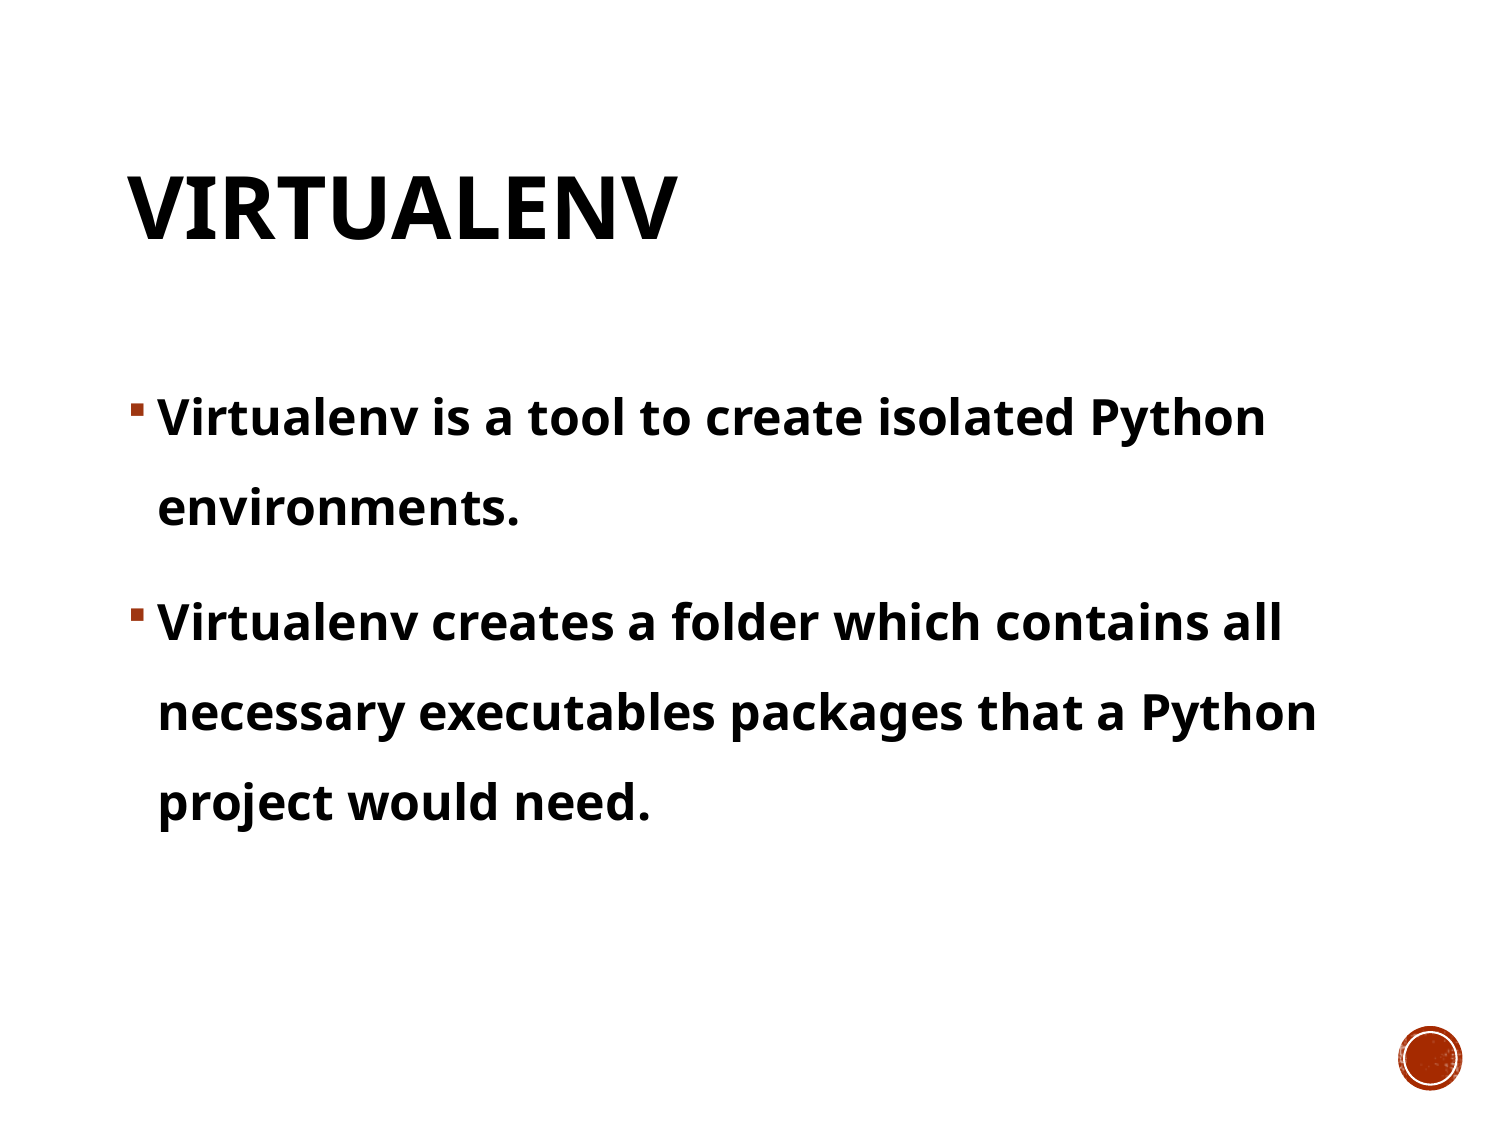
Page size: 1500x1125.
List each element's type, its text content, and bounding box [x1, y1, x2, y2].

title virtualenv [112, 79, 1388, 344]
list Virtualenv is a tool to create isolated Python environments. Virtualenv creates a folder which contains all necessary executables packages that a Python project would need. [112, 348, 1388, 1013]
